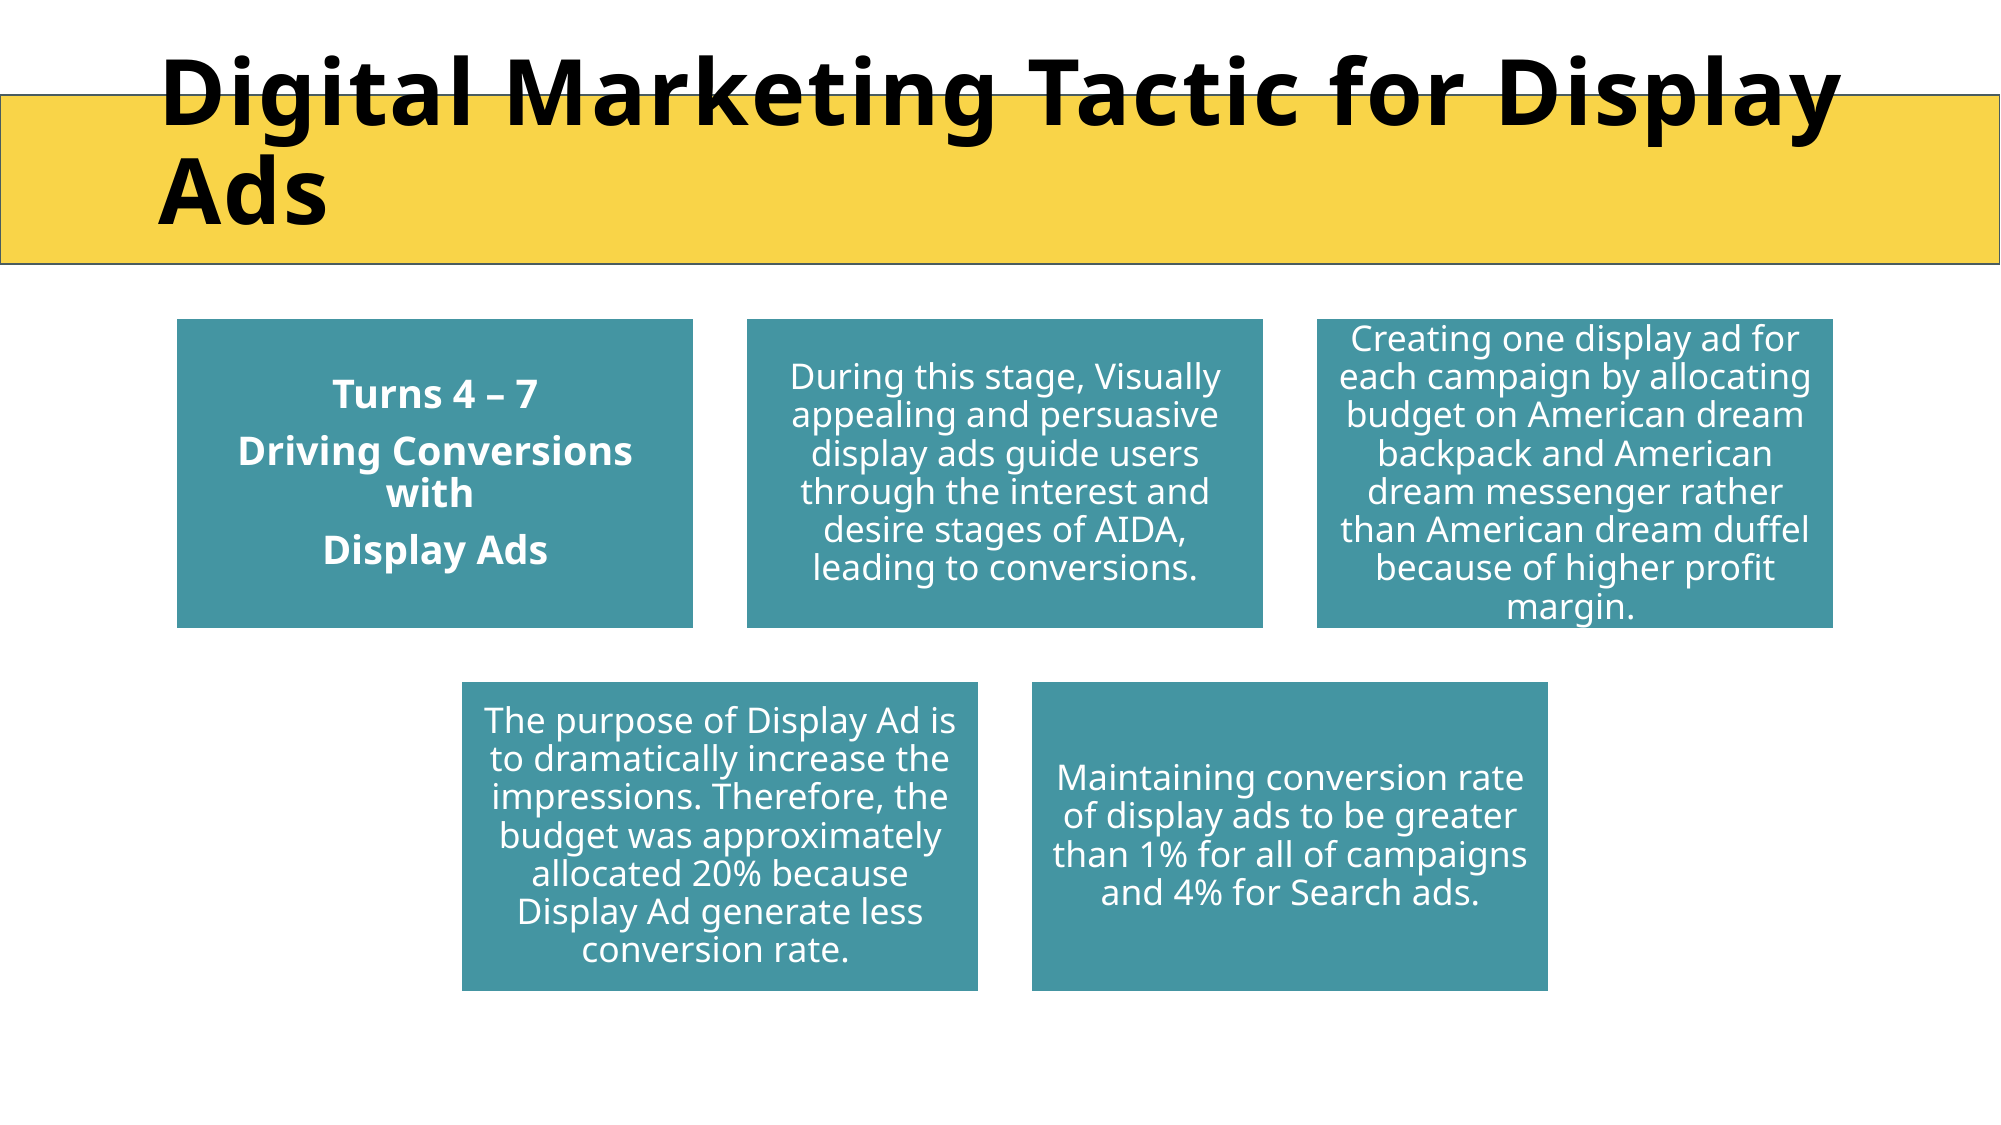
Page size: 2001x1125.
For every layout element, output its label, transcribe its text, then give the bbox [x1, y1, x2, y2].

text_box [0, 94, 2000, 265]
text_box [156, 318, 1855, 993]
title Digital Marketing Tactic for Display Ads [158, 33, 1857, 245]
